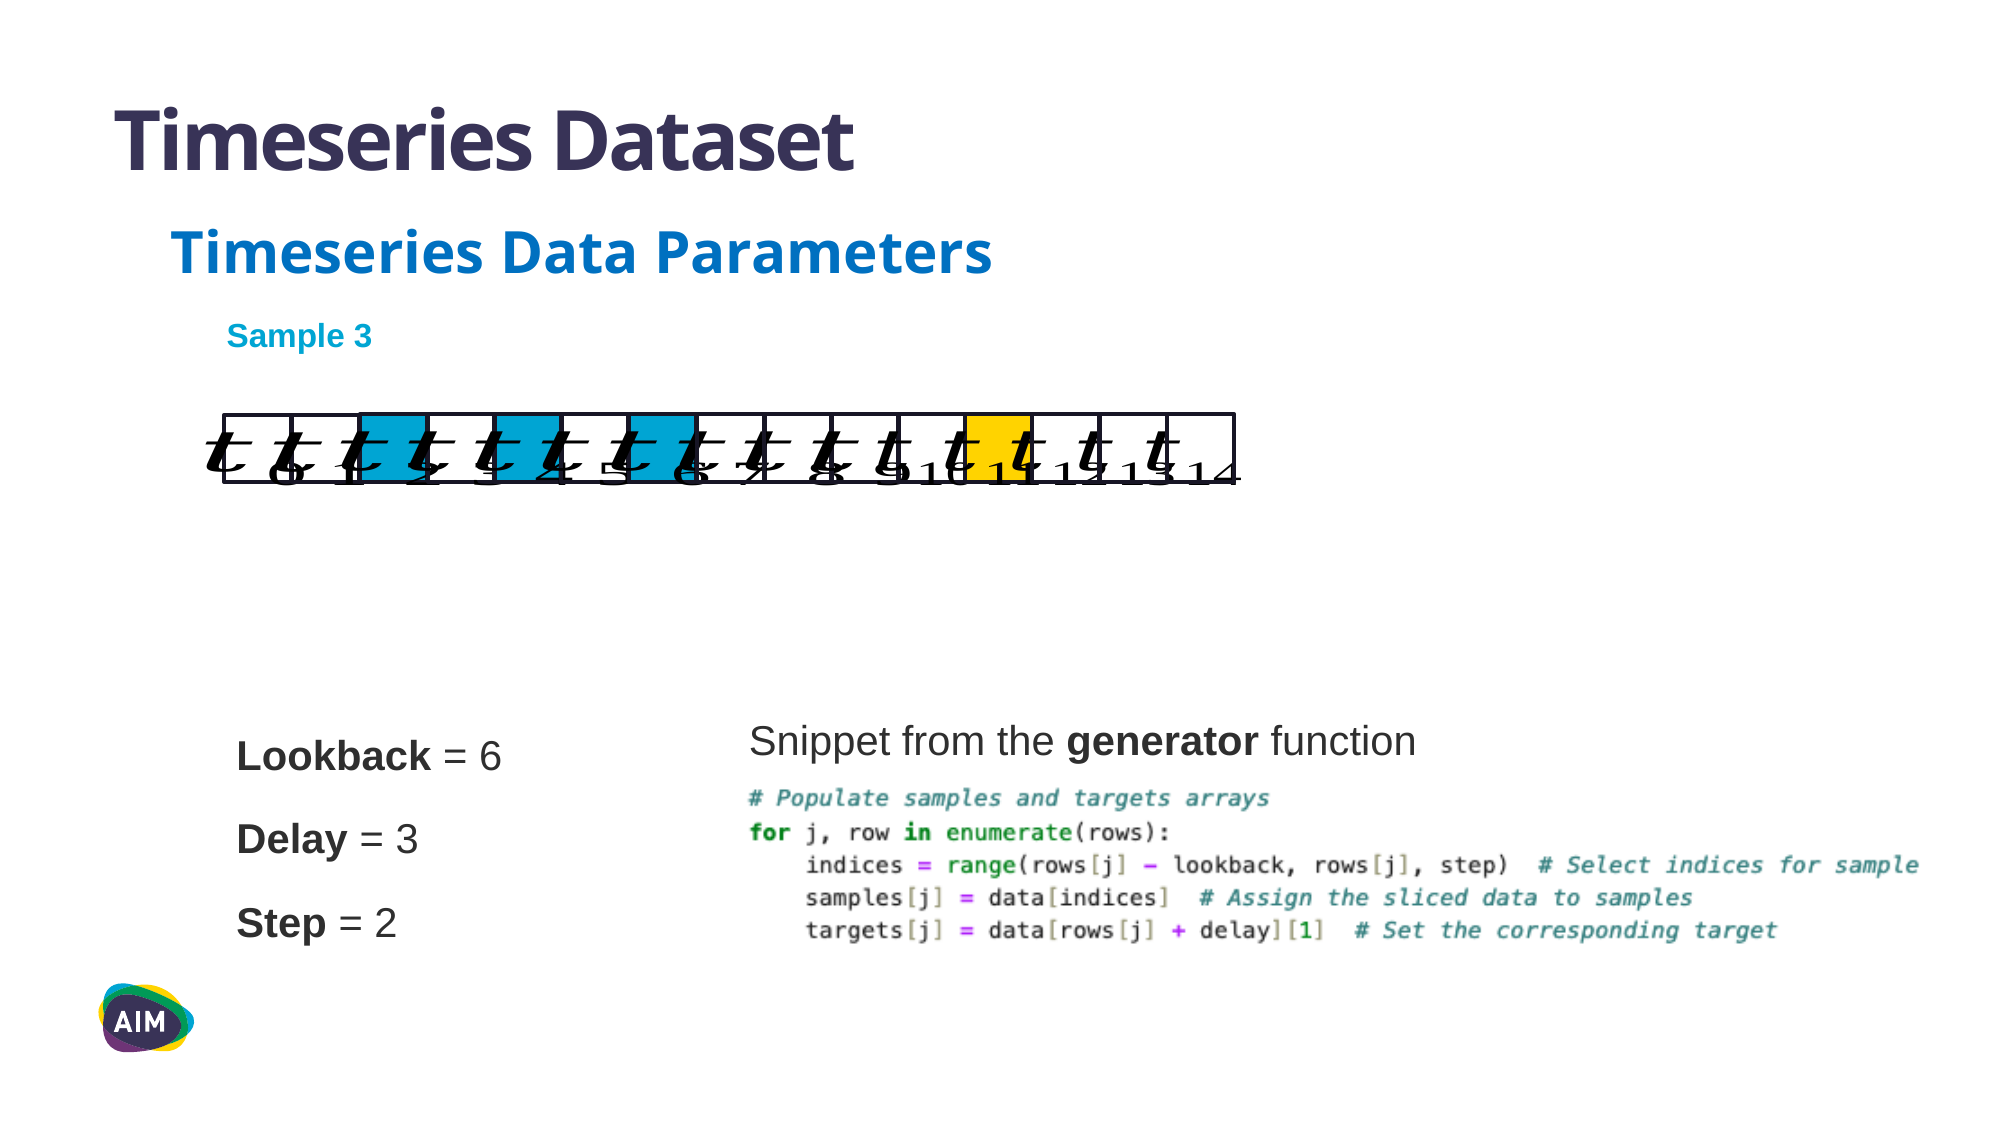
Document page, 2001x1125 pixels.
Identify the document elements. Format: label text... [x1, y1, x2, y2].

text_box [670, 414, 735, 493]
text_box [401, 414, 466, 493]
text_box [265, 414, 331, 493]
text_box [1140, 414, 1248, 493]
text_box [872, 414, 936, 493]
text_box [468, 414, 532, 493]
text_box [534, 414, 600, 493]
list Lookback = 6 Delay = 3 Step = 2 [188, 703, 599, 971]
text_box Sample 3 [179, 306, 595, 372]
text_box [737, 414, 803, 493]
text_box Snippet from the generator function [701, 705, 1566, 771]
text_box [1005, 414, 1071, 493]
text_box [602, 414, 668, 493]
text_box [1073, 414, 1138, 493]
title Timeseries Dataset [114, 38, 1886, 244]
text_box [805, 414, 870, 493]
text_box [938, 414, 1003, 493]
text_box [333, 414, 399, 493]
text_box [198, 414, 264, 493]
picture [717, 770, 1993, 971]
text_box Timeseries Data Parameters [170, 215, 1871, 293]
